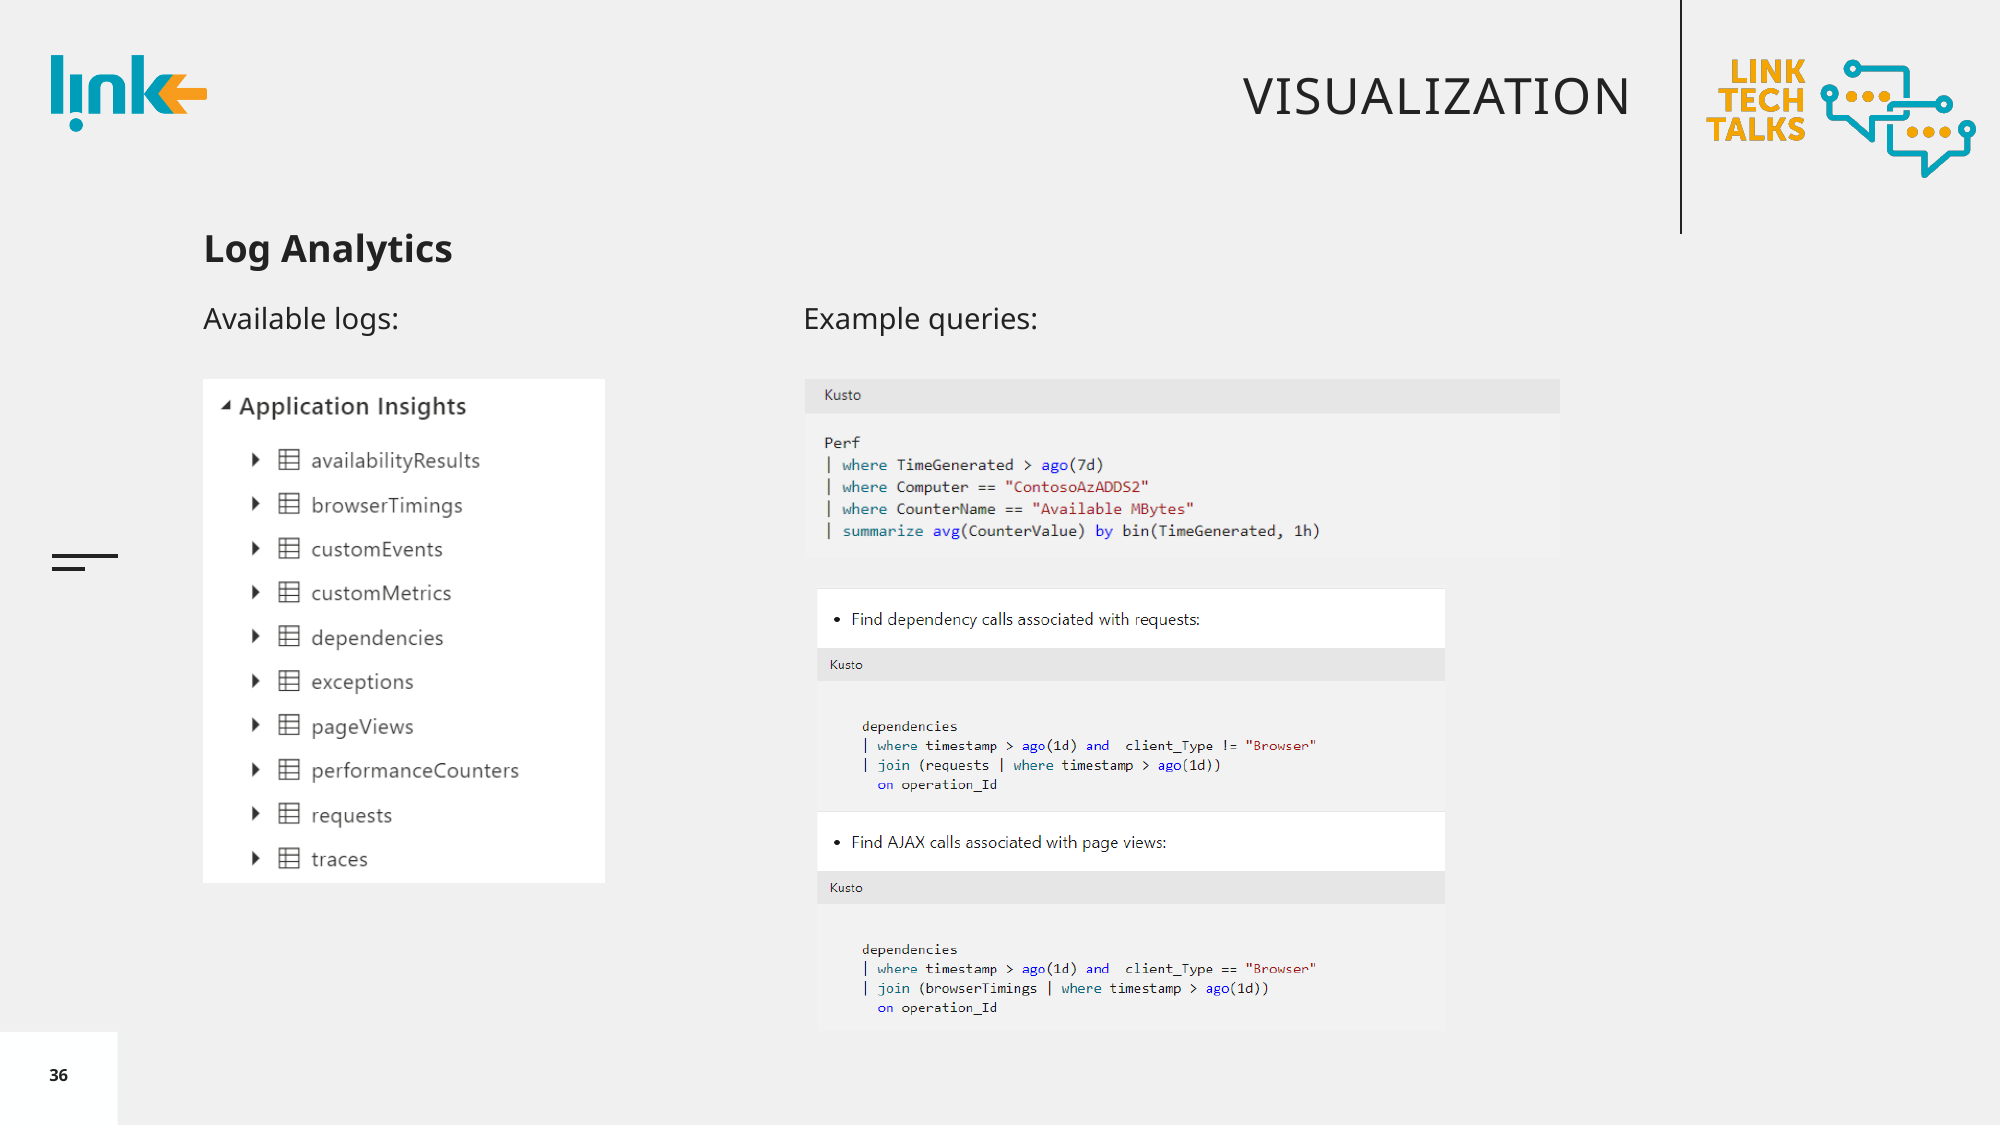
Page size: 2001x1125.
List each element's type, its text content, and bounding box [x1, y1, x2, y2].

picture [1597, 0, 2001, 253]
picture [203, 379, 605, 883]
picture [805, 379, 1560, 558]
picture [817, 585, 1445, 1032]
title Visualization [332, 45, 1633, 192]
picture [51, 55, 207, 132]
list Log Analytics Available logs: Example queries: [203, 202, 1797, 969]
